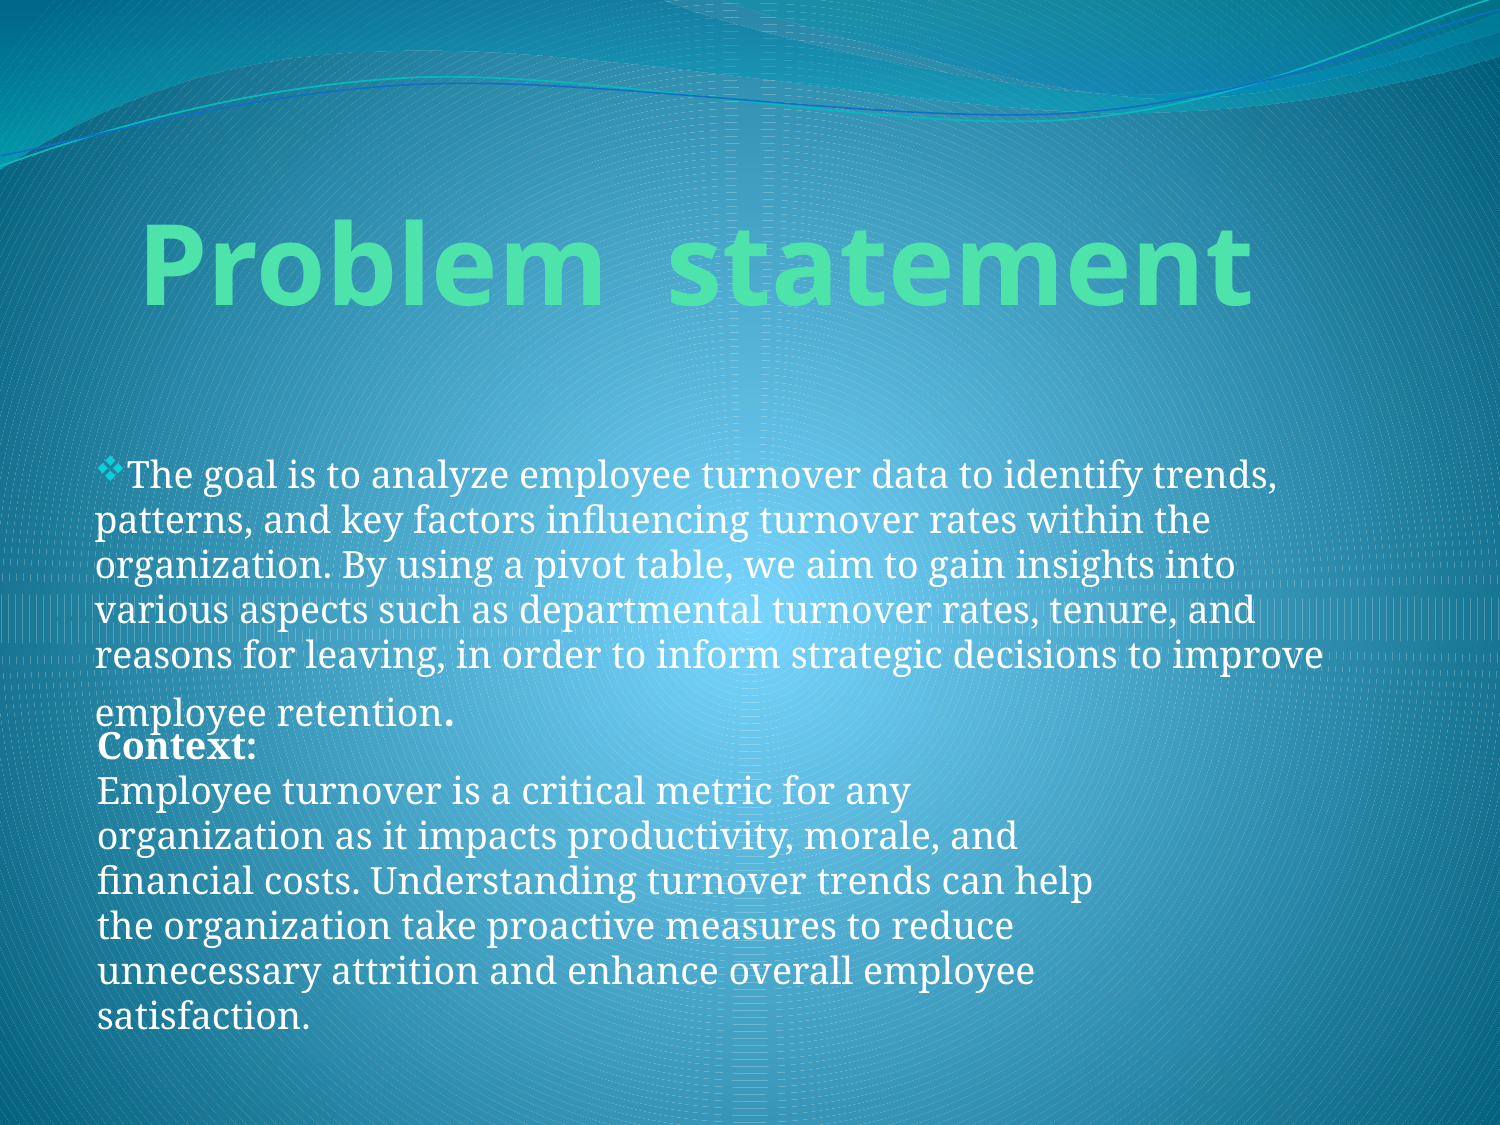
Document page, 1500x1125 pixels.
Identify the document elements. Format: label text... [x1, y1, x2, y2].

title Problem statement [58, 140, 1334, 329]
text_box Context: Employee turnover is a critical metric for any organization as it impacts productivity, morale, and financial costs. Understanding turnover trends can help the organization take proactive measures to reduce unnecessary attrition and enhance overall employee satisfaction. [82, 714, 1125, 1045]
list The goal is to analyze employee turnover data to identify trends, patterns, and key factors influencing turnover rates within the organization. By using a pivot table, we aim to gain insights into various aspects such as departmental turnover rates, tenure, and reasons for leaving, in order to inform strategic decisions to improve employee retention. [86, 443, 1362, 692]
